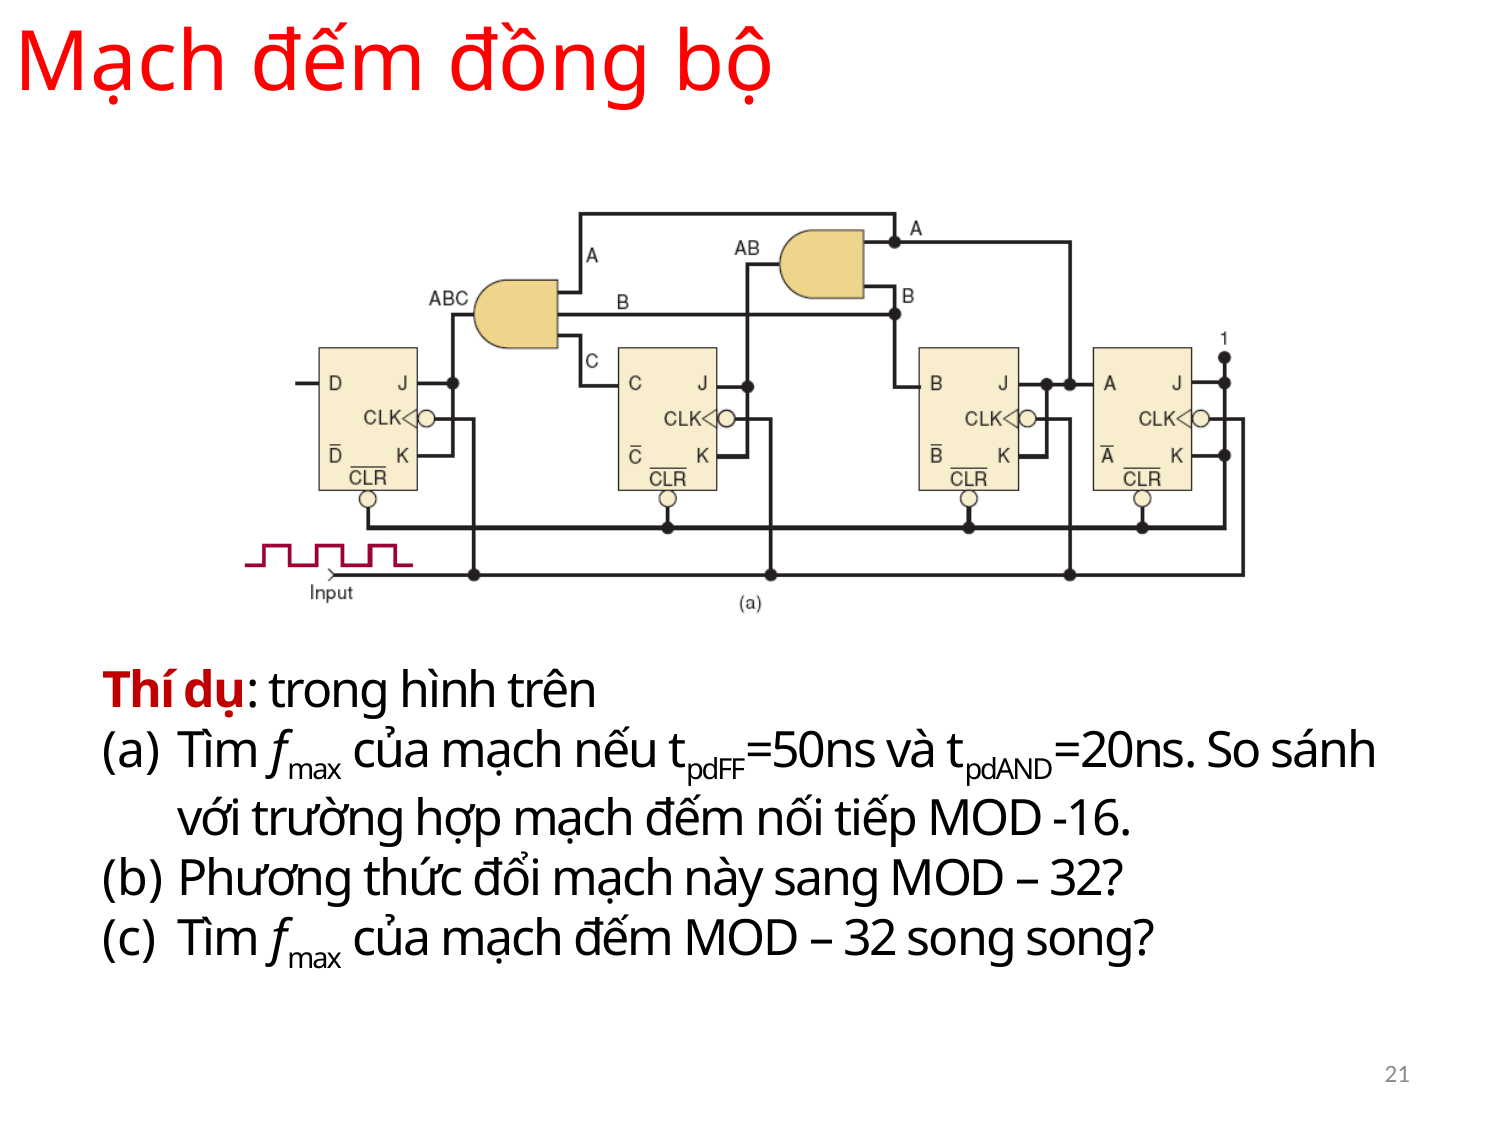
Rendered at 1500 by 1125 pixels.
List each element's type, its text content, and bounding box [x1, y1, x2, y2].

slide_number 21 [1074, 1042, 1425, 1103]
picture [218, 174, 1304, 626]
text_box Mạch đếm đồng bộ [0, 0, 1338, 115]
text_box Thí dụ: trong hình trên Tìm fmax của mạch nếu tpdFF=50ns và tpdAND=20ns. So sánh với trường hợp mạch đếm nối tiếp MOD -16. Phương thức đổi mạch này sang MOD – 32? Tìm fmax của mạch đếm MOD – 32 song song? [87, 649, 1425, 982]
